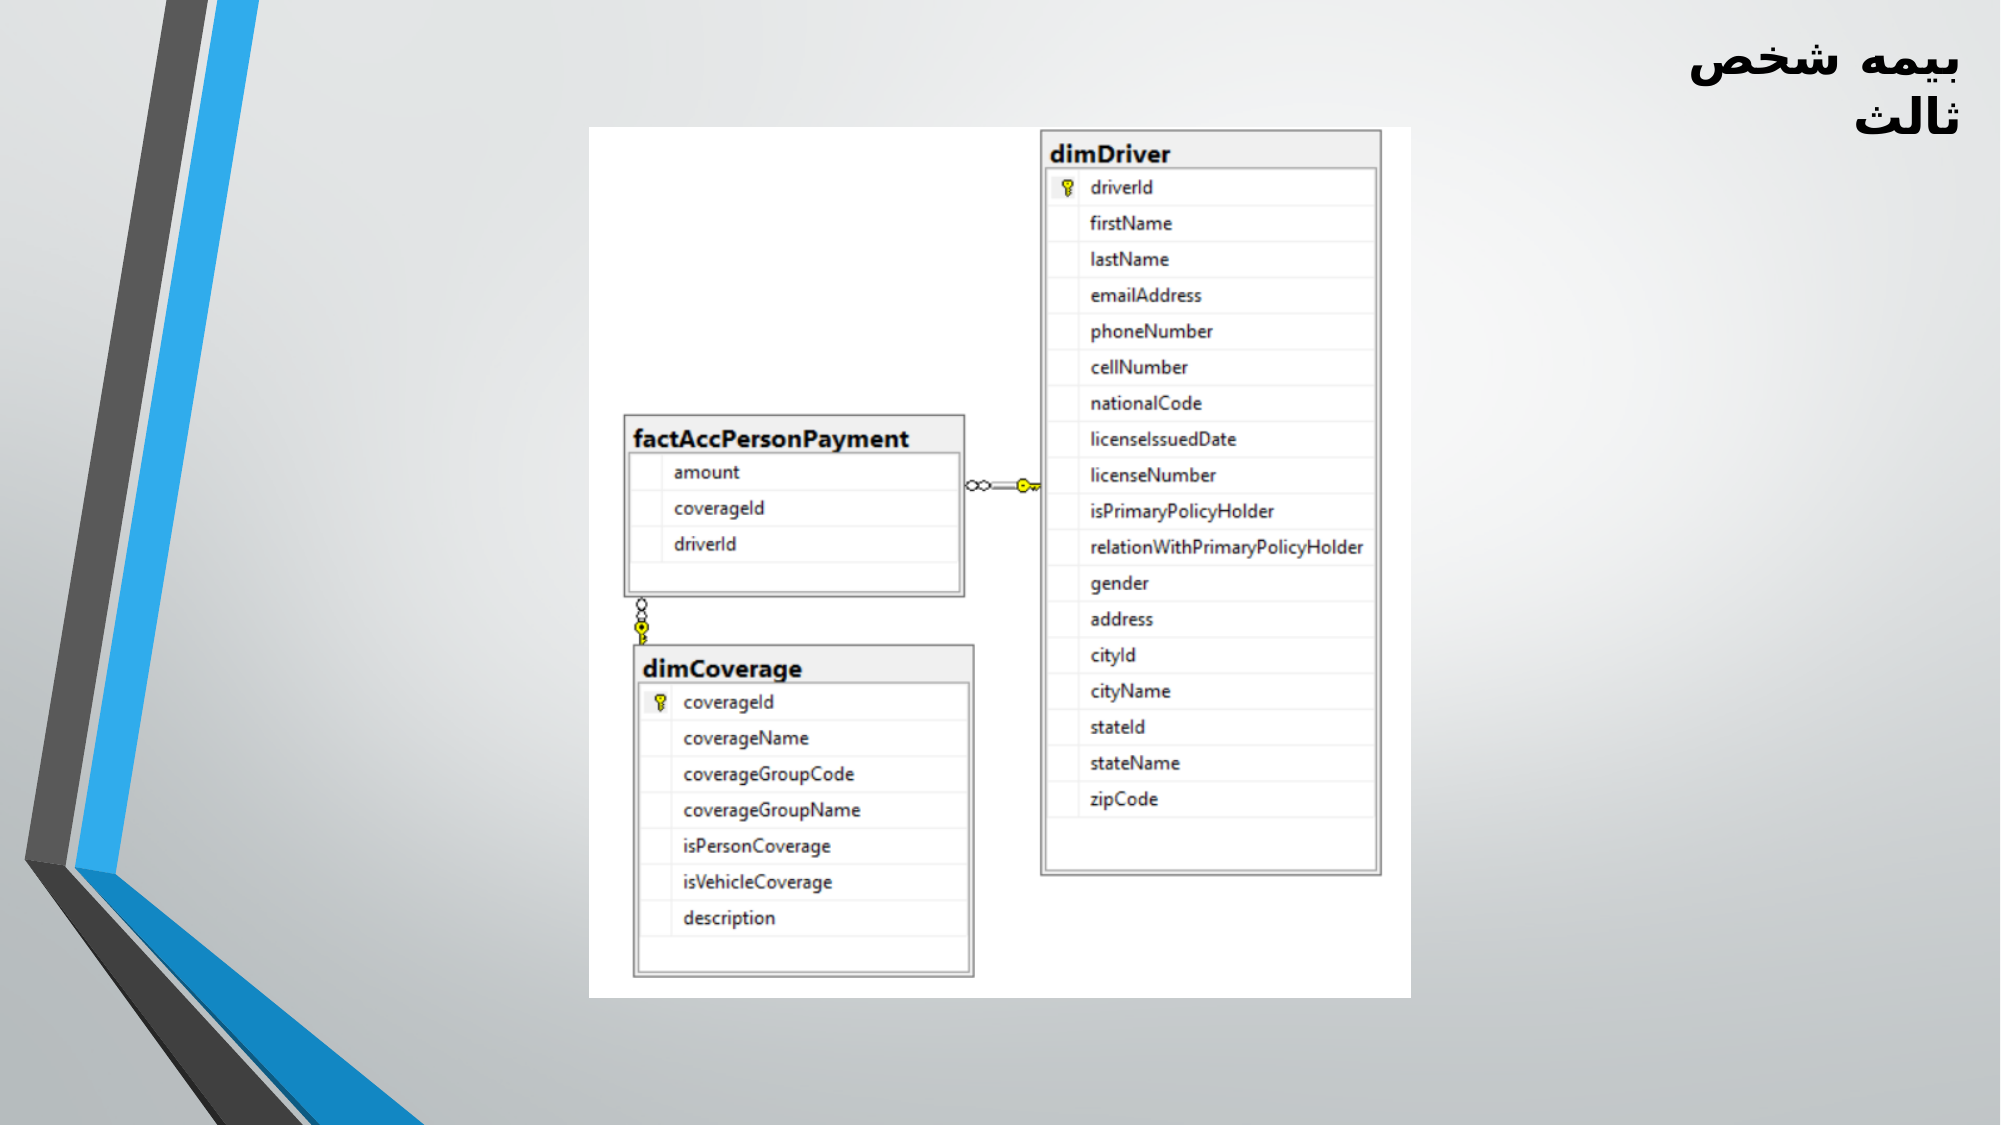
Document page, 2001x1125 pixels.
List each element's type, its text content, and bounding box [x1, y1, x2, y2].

picture [589, 127, 1411, 998]
text_box بیمه شخص ثالث [1637, 17, 1978, 152]
